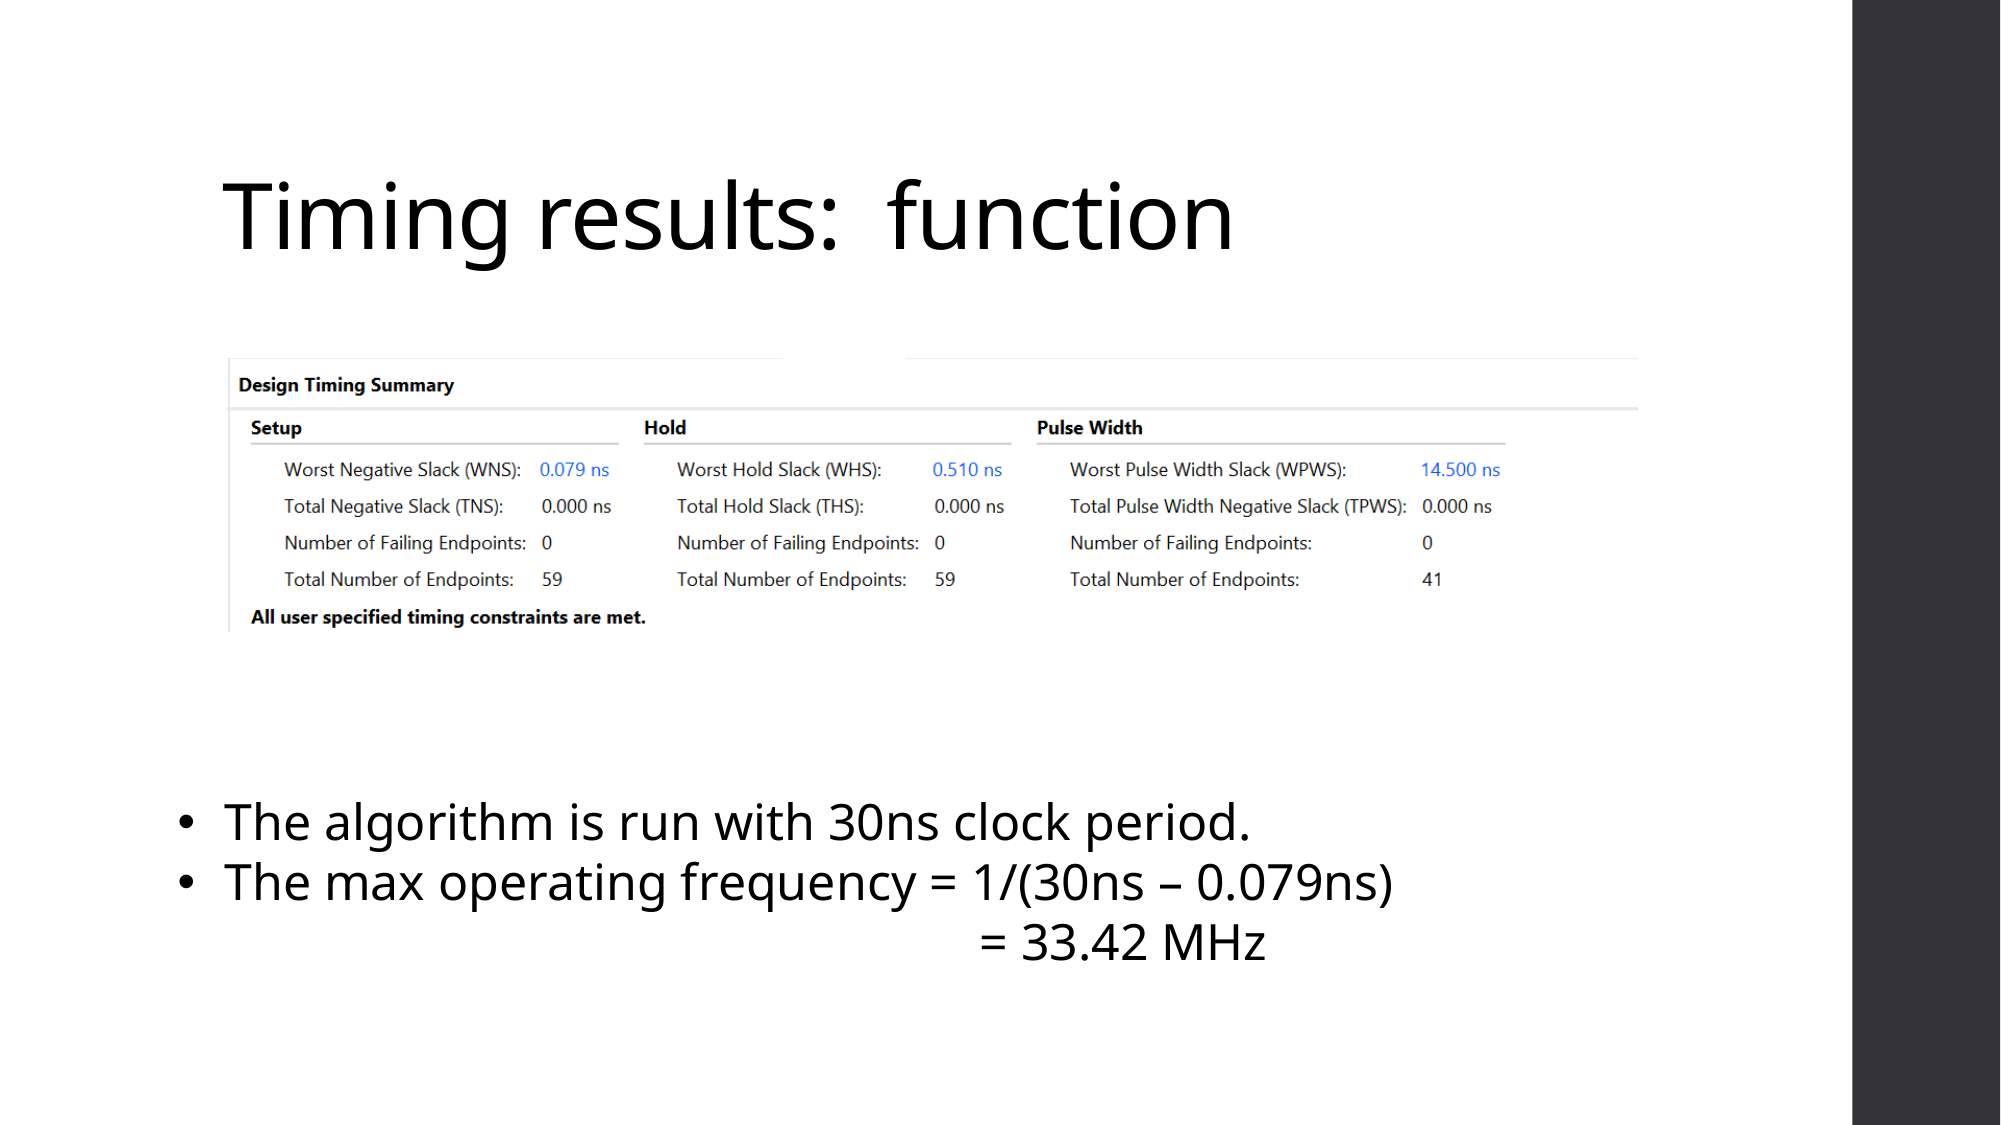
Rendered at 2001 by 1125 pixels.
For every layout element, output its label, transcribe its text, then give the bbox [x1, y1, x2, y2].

picture [227, 358, 1639, 633]
text_box The algorithm is run with 30ns clock period. The max operating frequency = 1/(30ns – 0.079ns) = 33.42 MHz [162, 783, 1754, 979]
